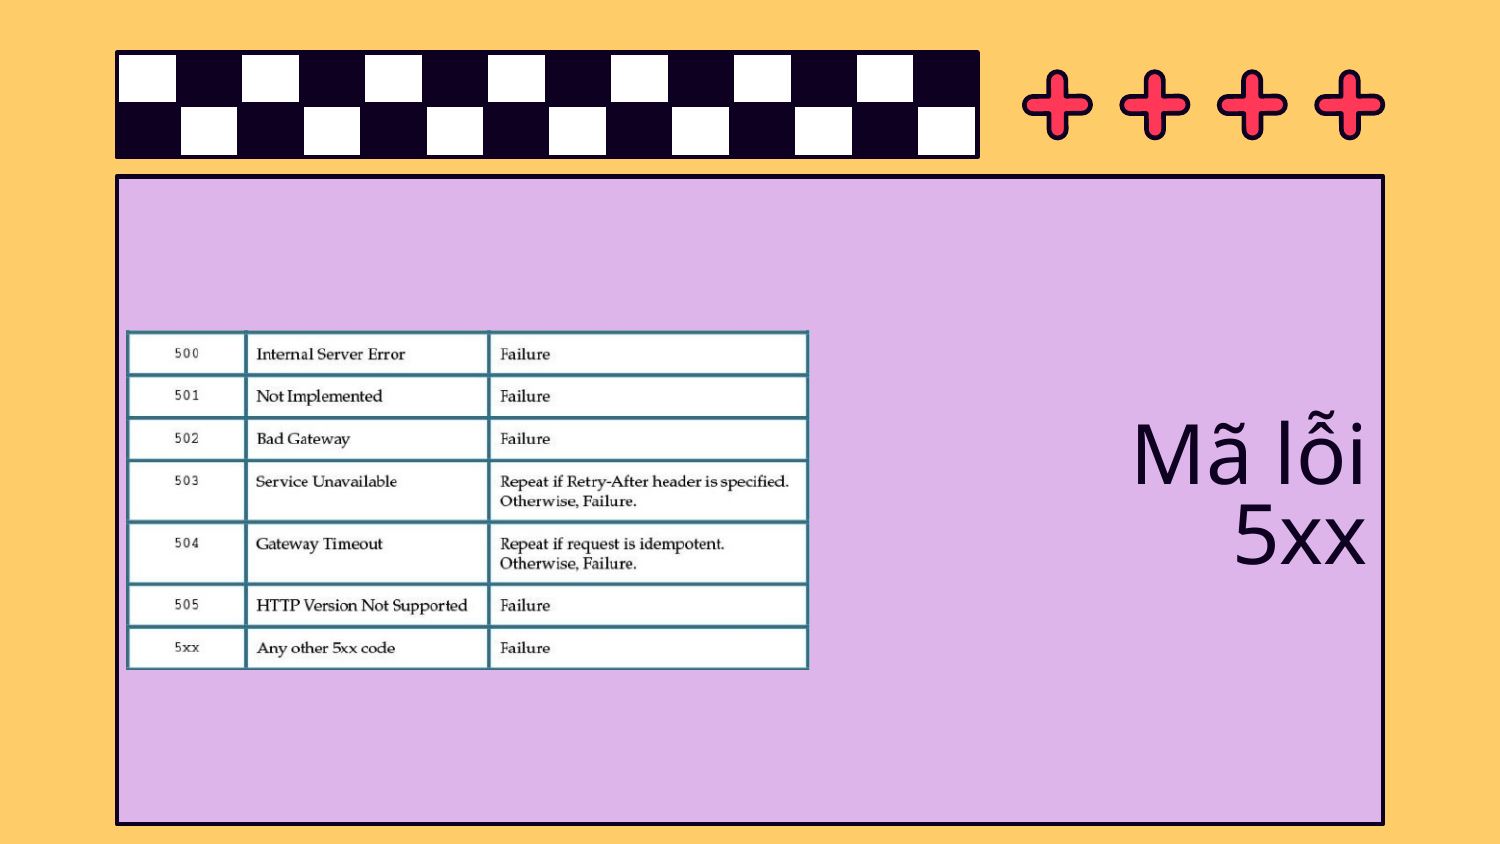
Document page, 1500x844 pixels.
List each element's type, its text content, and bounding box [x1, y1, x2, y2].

text_box [1121, 71, 1189, 138]
text_box [1024, 71, 1091, 138]
text_box [1219, 71, 1286, 138]
text_box [1316, 71, 1383, 138]
picture [125, 330, 810, 670]
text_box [116, 52, 978, 158]
title Mã lỗi 5xx [115, 174, 1385, 826]
